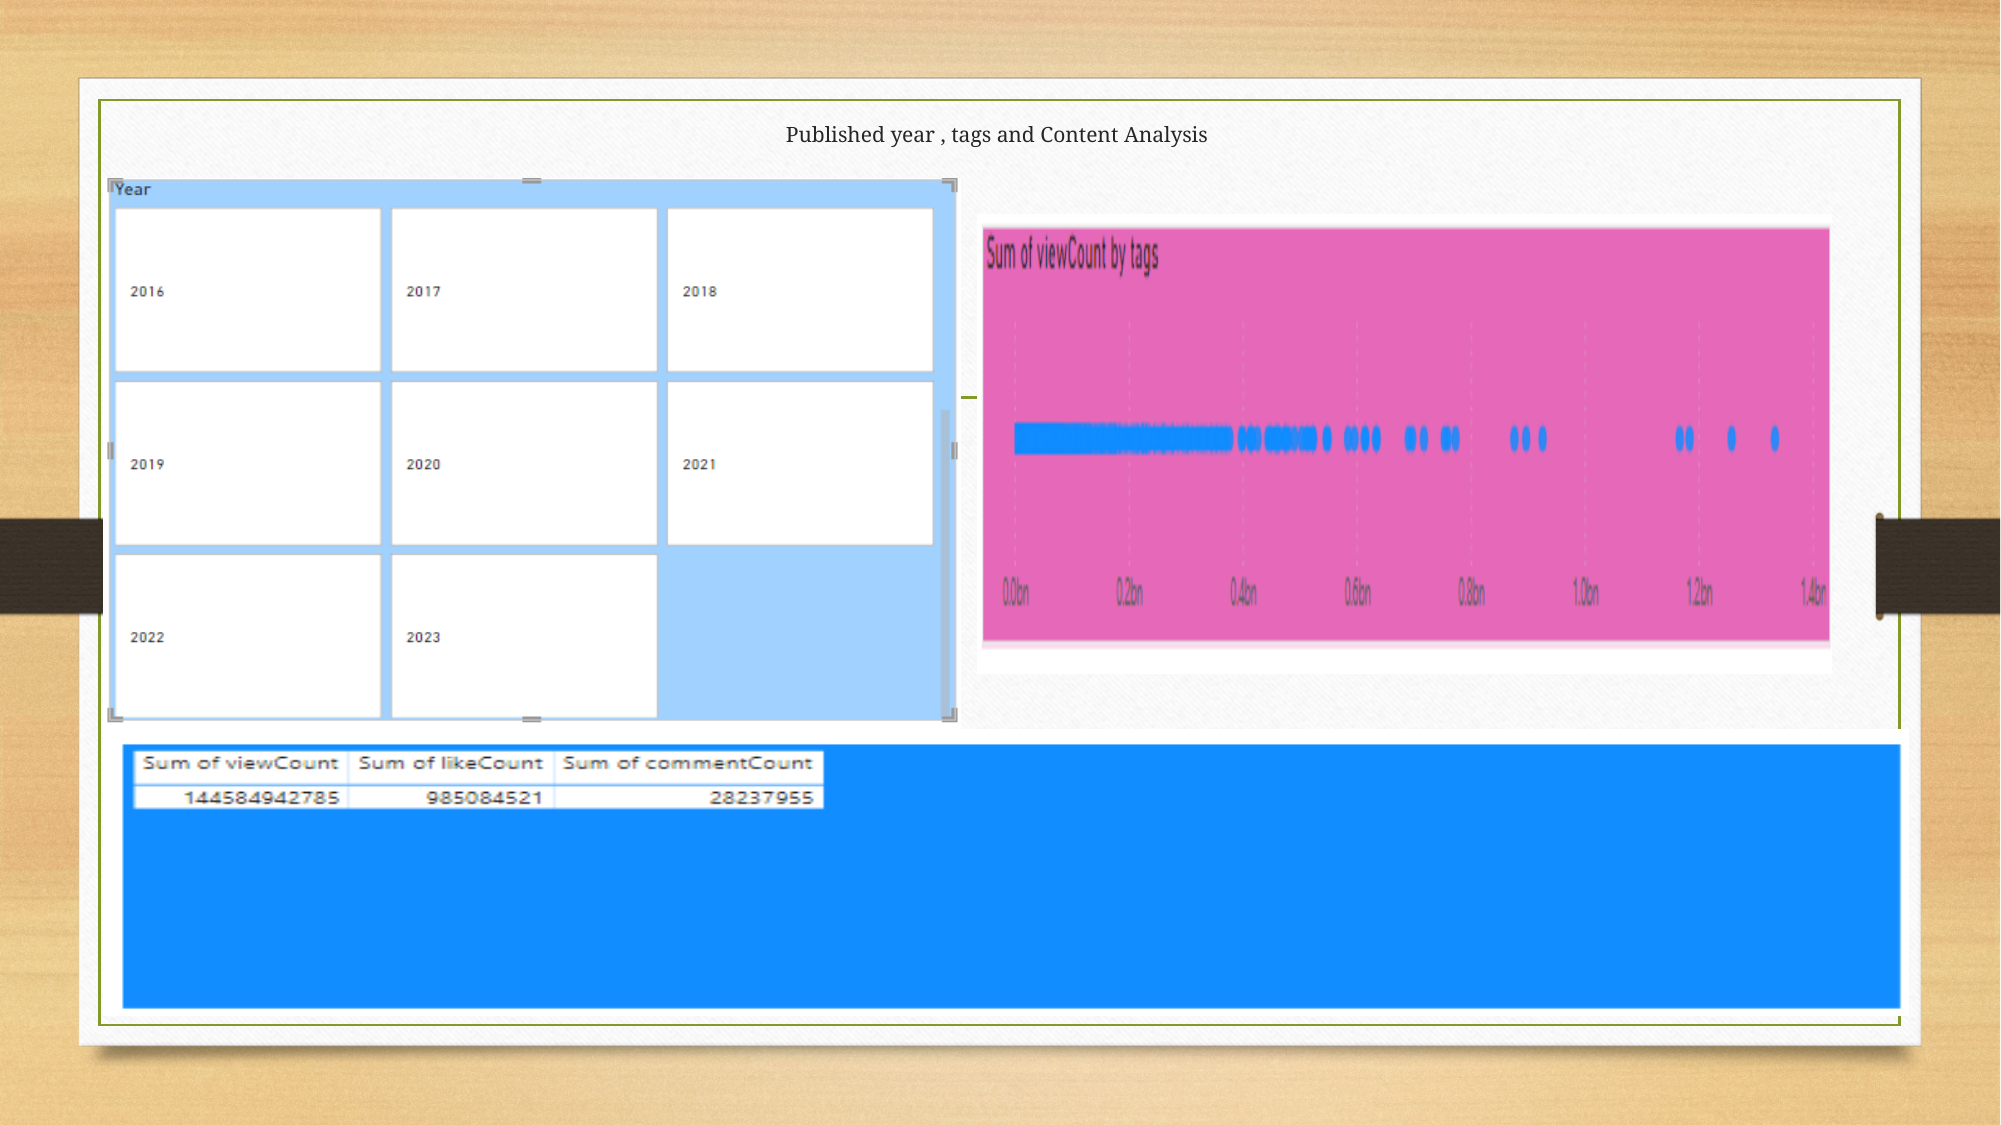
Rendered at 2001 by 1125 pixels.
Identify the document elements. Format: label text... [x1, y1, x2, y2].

title Published year , tags and Content Analysis [212, 113, 1788, 155]
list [103, 178, 961, 729]
picture [0, 0, 2001, 1125]
